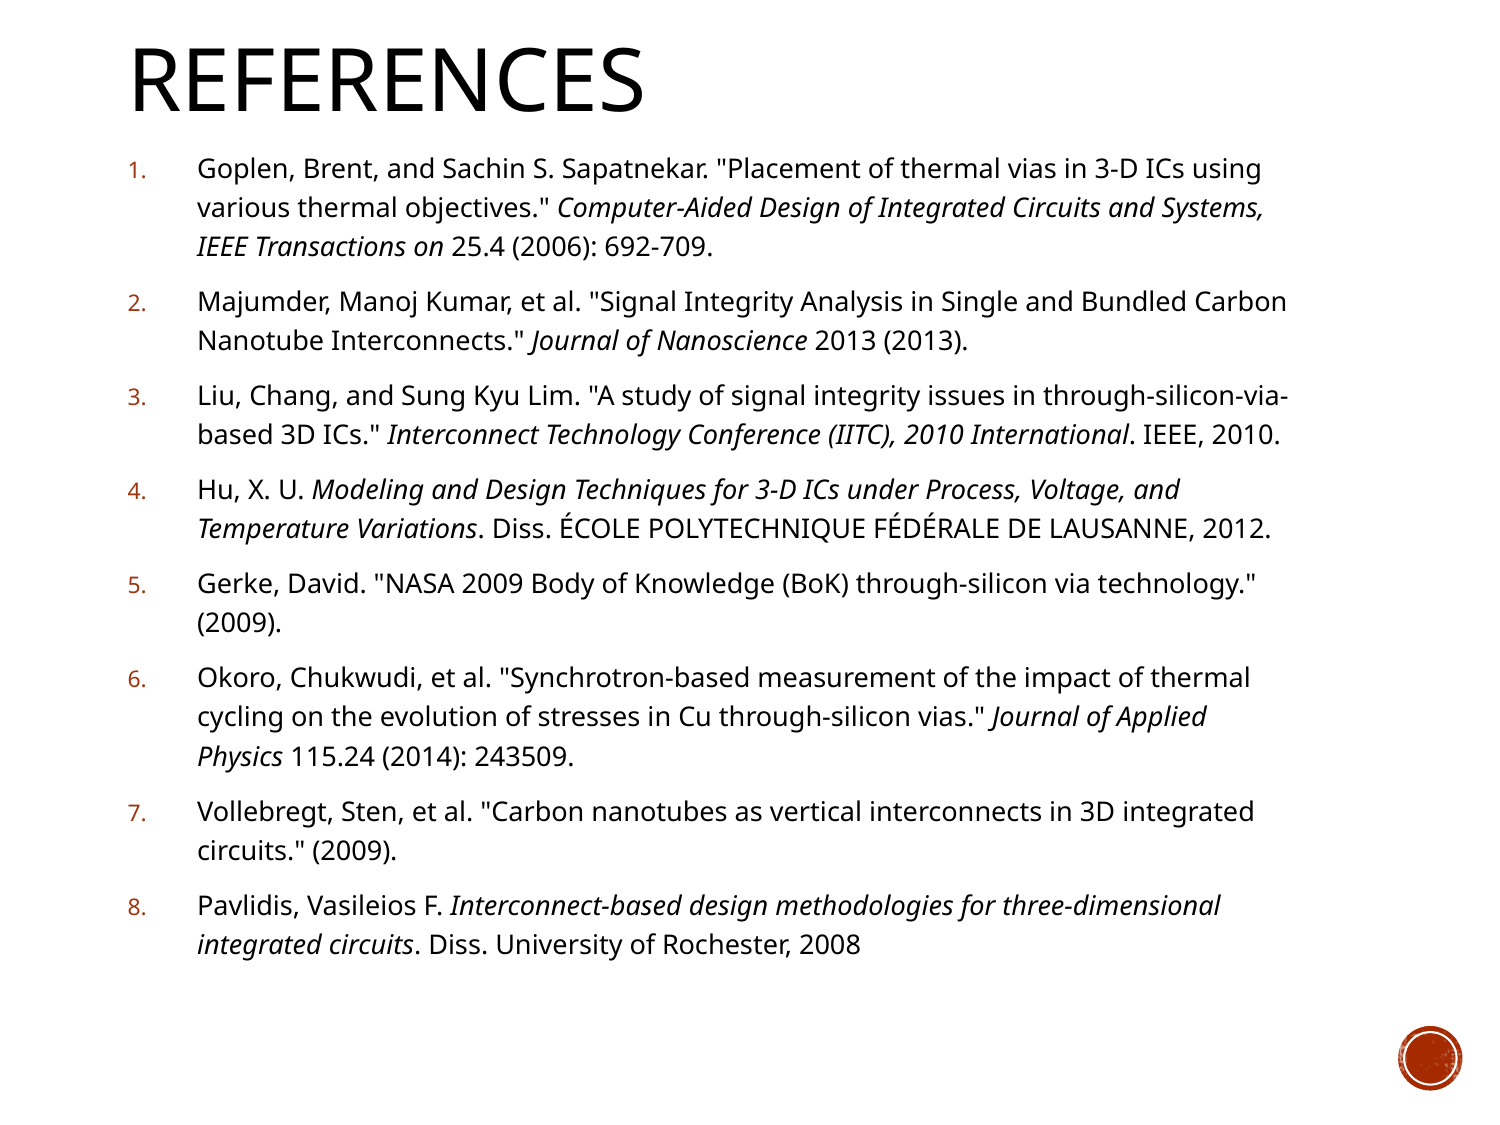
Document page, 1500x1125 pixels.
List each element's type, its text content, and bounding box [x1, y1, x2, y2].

list Goplen, Brent, and Sachin S. Sapatnekar. "Placement of thermal vias in 3-D ICs using various thermal objectives." Computer-Aided Design of Integrated Circuits and Systems, IEEE Transactions on 25.4 (2006): 692-709. Majumder, Manoj Kumar, et al. "Signal Integrity Analysis in Single and Bundled Carbon Nanotube Interconnects." Journal of Nanoscience 2013 (2013). Liu, Chang, and Sung Kyu Lim. "A study of signal integrity issues in through-silicon-via-based 3D ICs." Interconnect Technology Conference (IITC), 2010 International. IEEE, 2010. Hu, X. U. Modeling and Design Techniques for 3-D ICs under Process, Voltage, and Temperature Variations. Diss. ÉCOLE POLYTECHNIQUE FÉDÉRALE DE LAUSANNE, 2012. Gerke, David. "NASA 2009 Body of Knowledge (BoK) through-silicon via technology." (2009). Okoro, Chukwudi, et al. "Synchrotron-based measurement of the impact of thermal cycling on the evolution of stresses in Cu through-silicon vias." Journal of Applied Physics 115.24 (2014): 243509. Vollebregt, Sten, et al. "Carbon nanotubes as vertical interconnects in 3D integrated circuits." (2009). Pavlidis, Vasileios F. Interconnect-based design methodologies for three-dimensional integrated circuits. Diss. University of Rochester, 2008 [112, 137, 1306, 1059]
title References [112, 19, 1388, 148]
